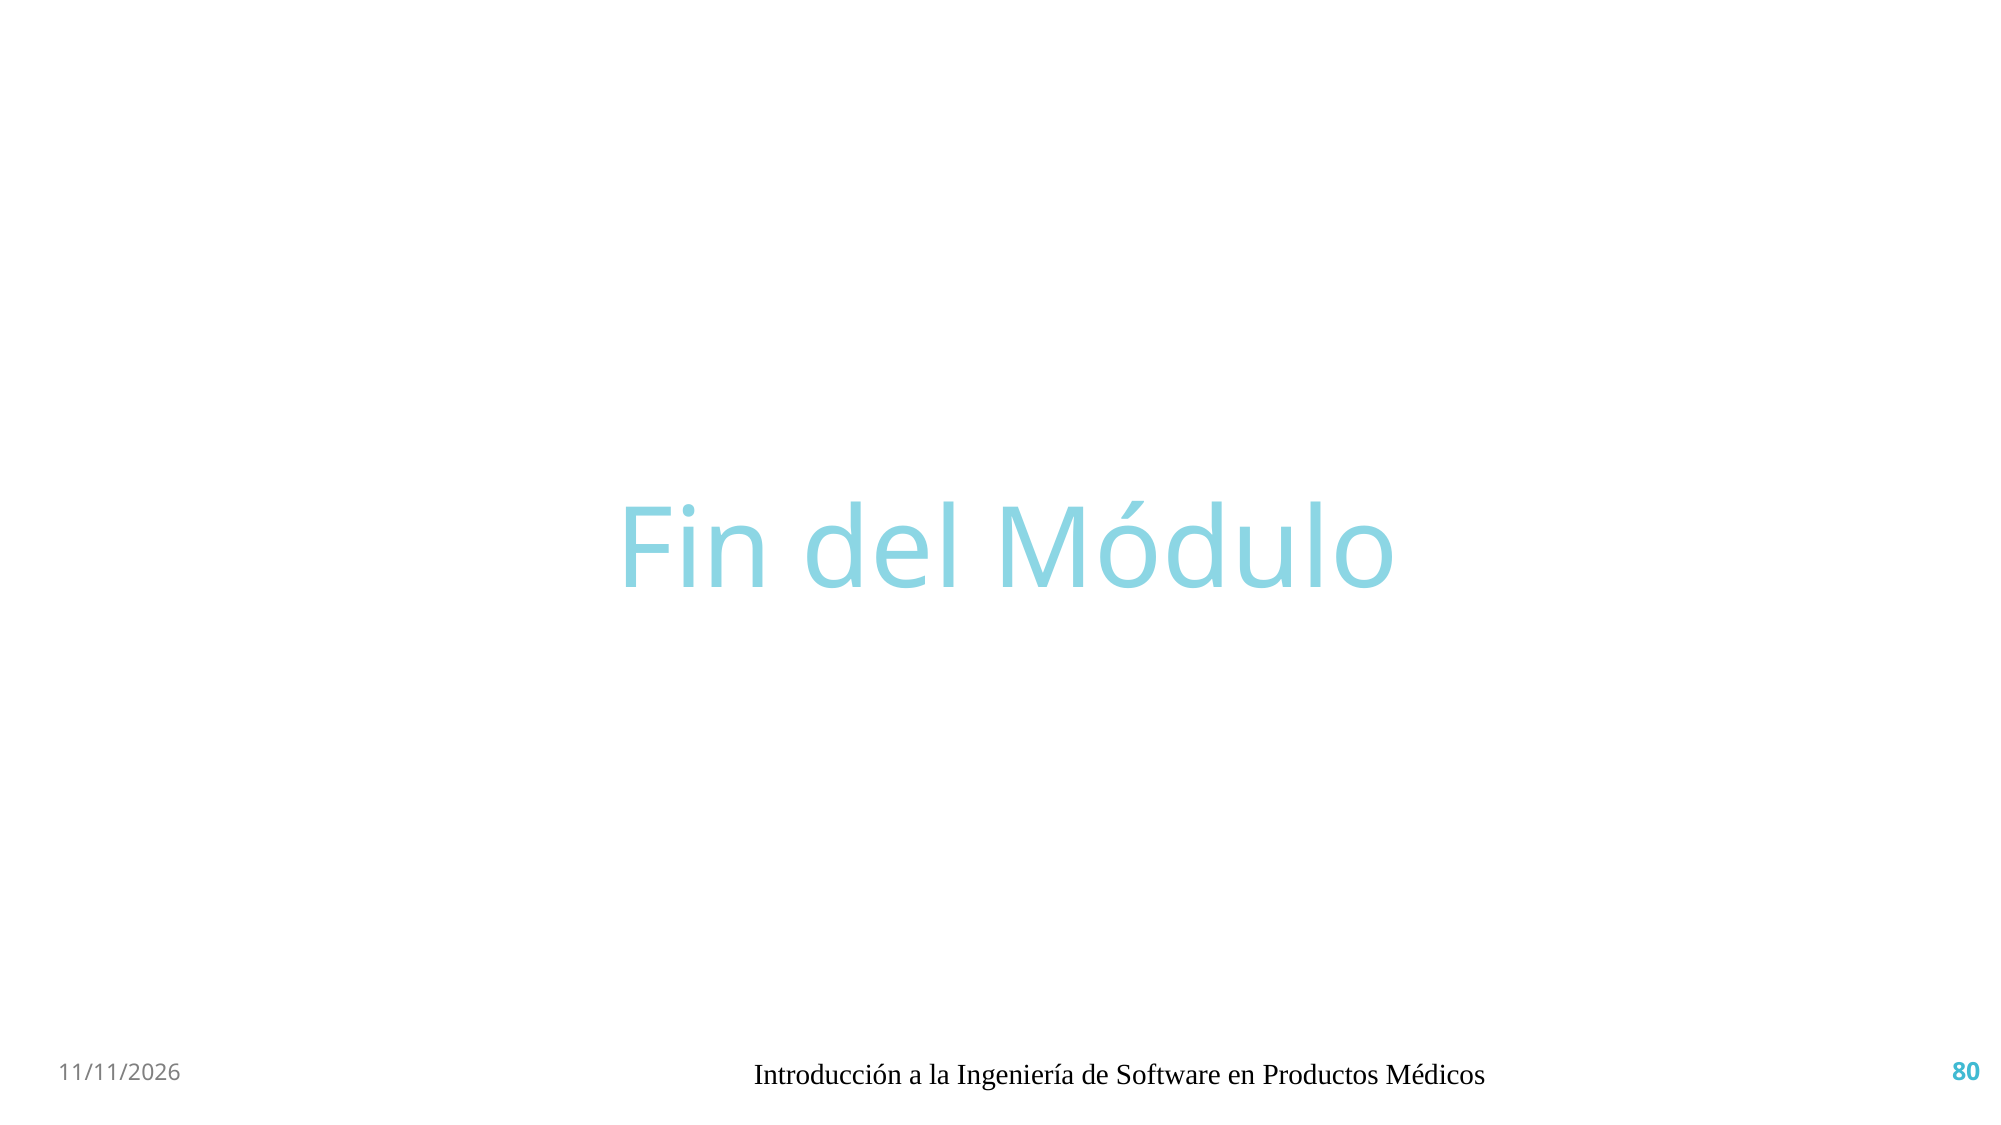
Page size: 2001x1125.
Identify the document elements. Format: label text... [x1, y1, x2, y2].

slide_number 80 [1744, 1042, 1996, 1103]
footer Introducción a la Ingeniería de Software en Productos Médicos [634, 1042, 1605, 1103]
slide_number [43, 1042, 493, 1103]
text_box Fin del Módulo [600, 467, 1414, 618]
